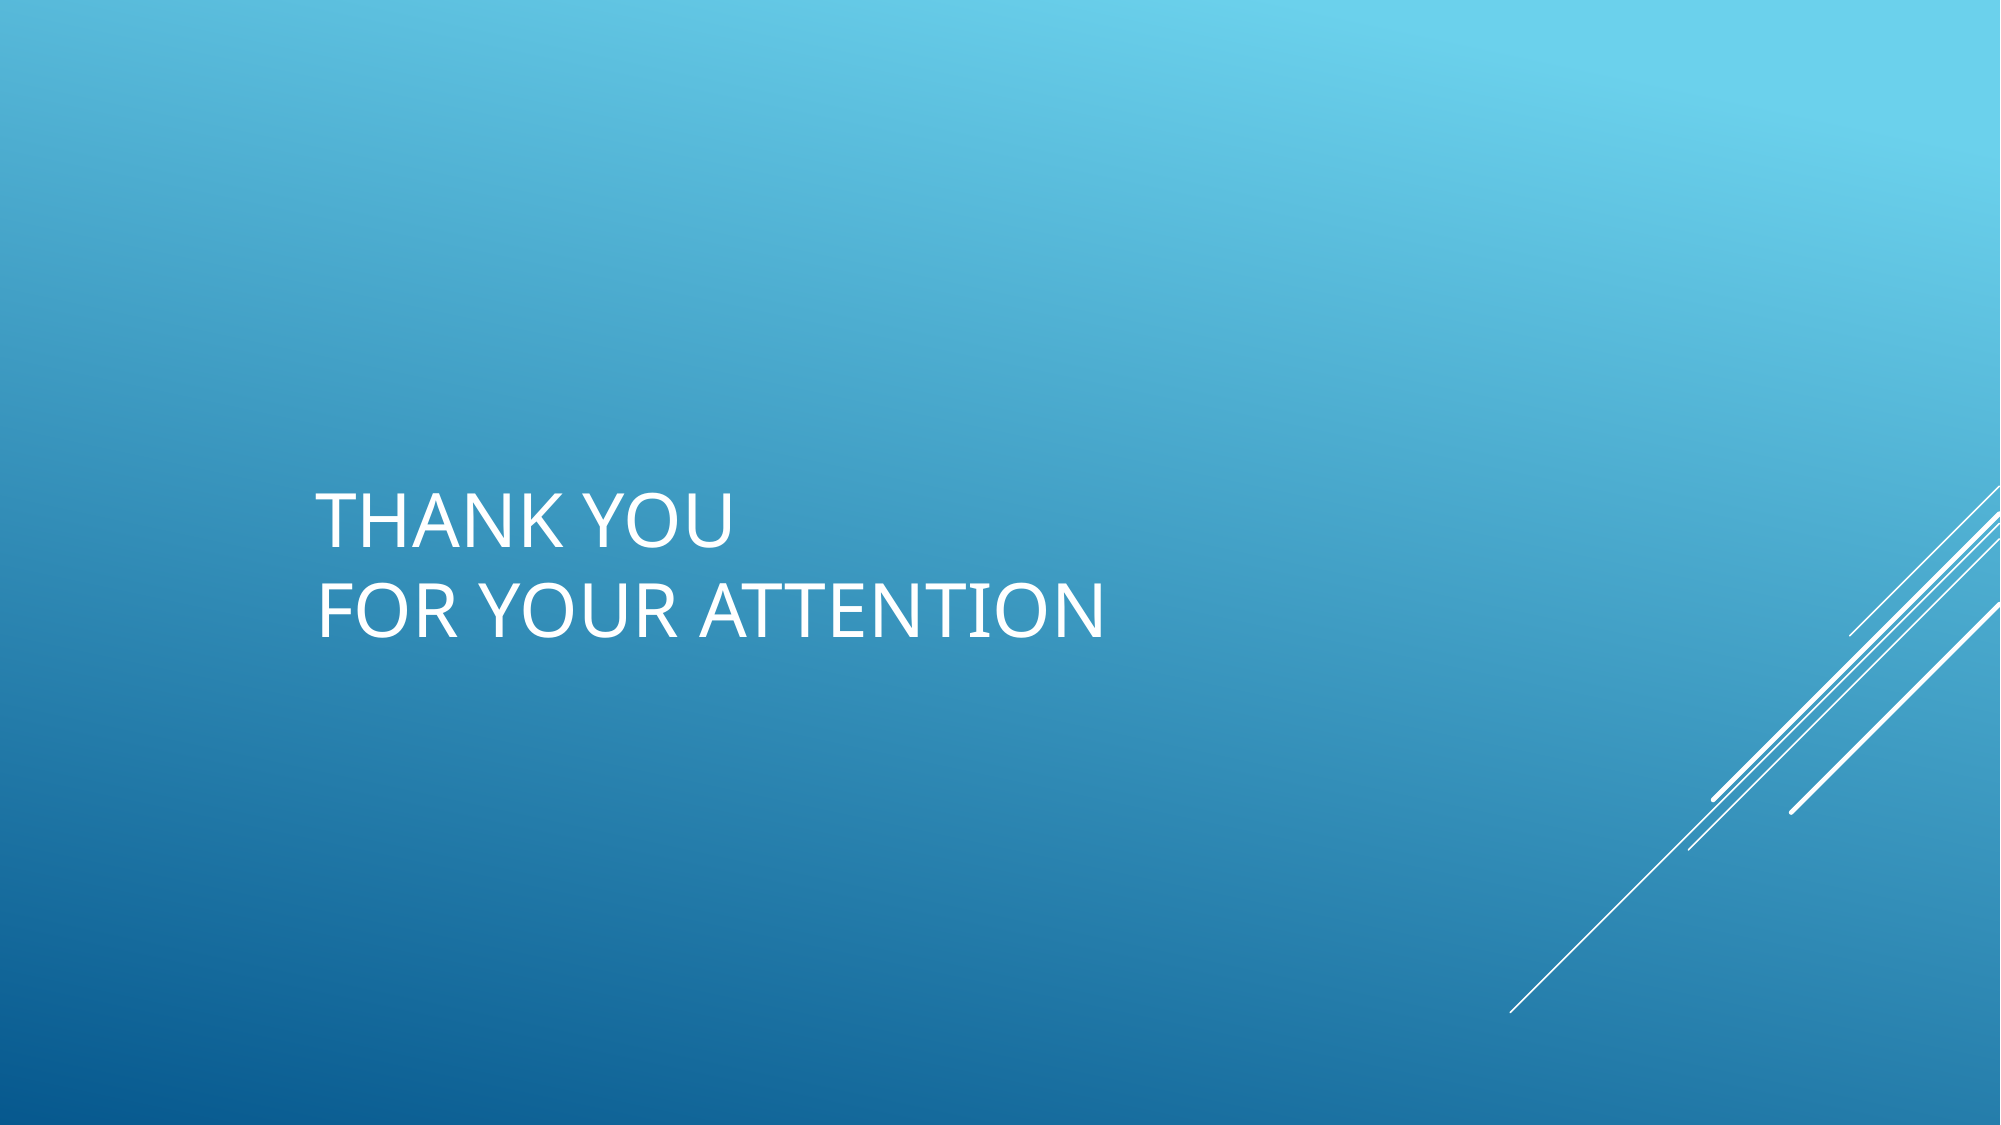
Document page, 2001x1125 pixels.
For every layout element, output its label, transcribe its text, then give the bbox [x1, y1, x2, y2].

title Thank you for your attention [300, 438, 1700, 687]
